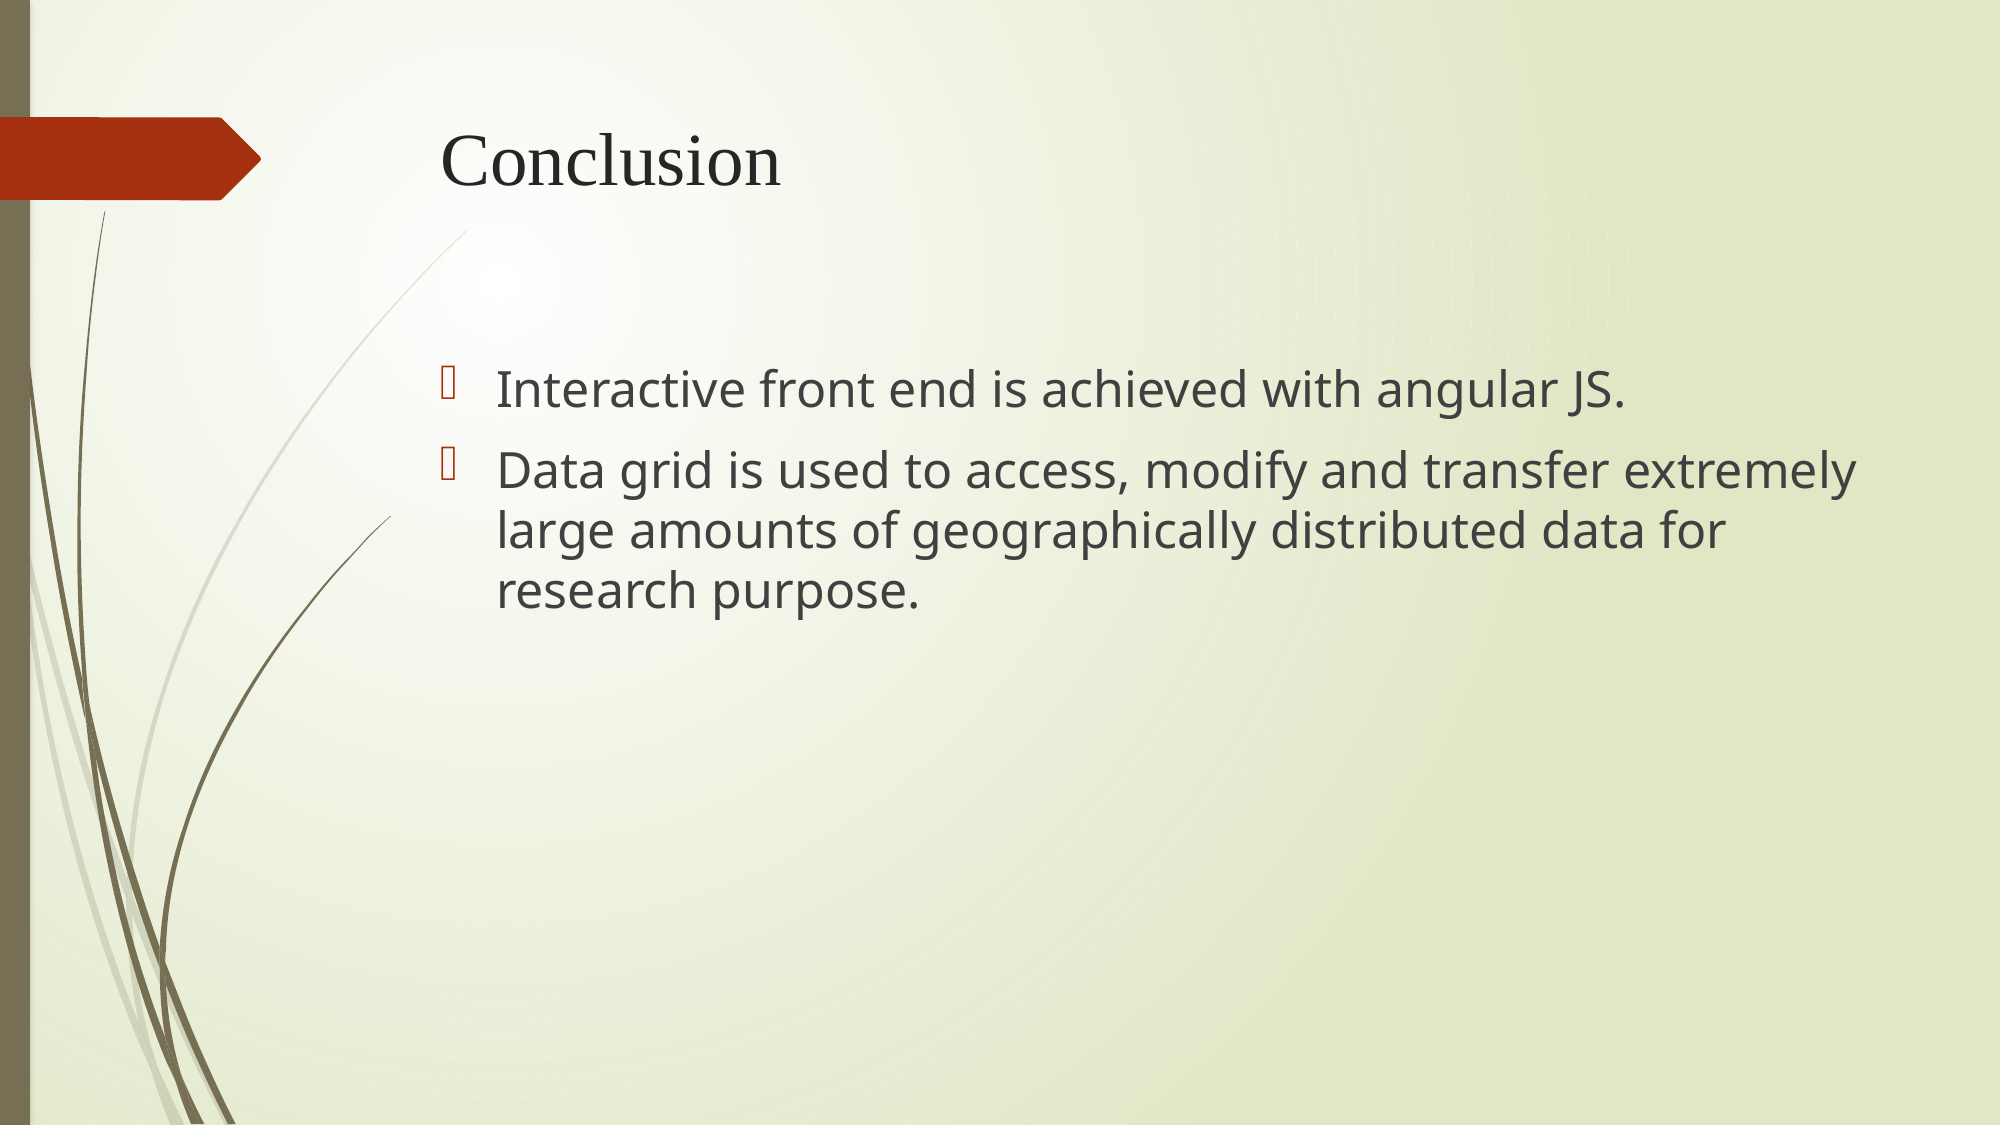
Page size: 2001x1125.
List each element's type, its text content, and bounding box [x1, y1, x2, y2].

title Conclusion [425, 102, 1888, 313]
list Interactive front end is achieved with angular JS. Data grid is used to access, modify and transfer extremely large amounts of geographically distributed data for research purpose. [424, 350, 1888, 970]
